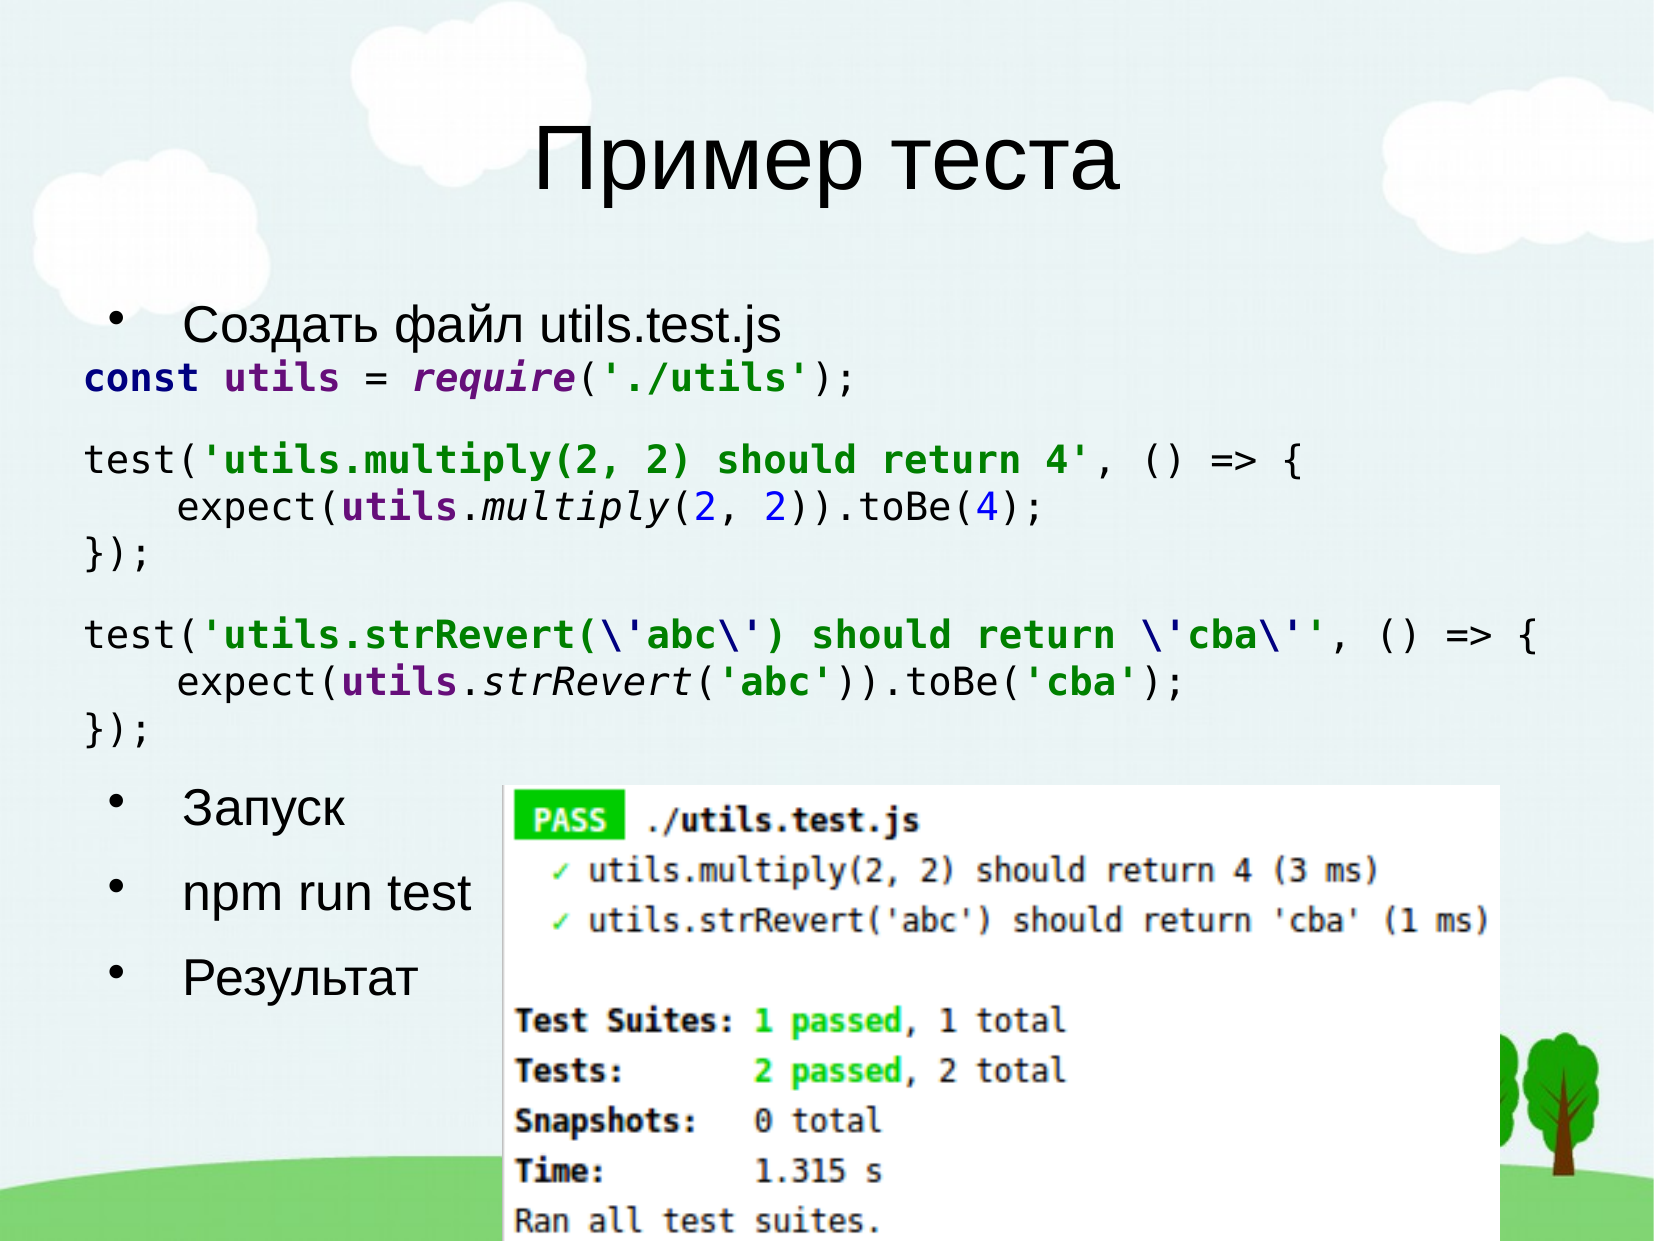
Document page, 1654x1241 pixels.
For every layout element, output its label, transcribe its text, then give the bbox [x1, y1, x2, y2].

text_box Пример теста [82, 97, 1571, 208]
picture [0, 0, 1654, 1241]
text_box Создать файл utils.test.js const utils = require('./utils'); test('utils.multiply(2, 2) should return 4', () => { expect(utils.multiply(2, 2)).toBe(4); }); test('utils.strRevert(\'abc\') should return \'cba\'', () => { expect(utils.strRevert('abc')).toBe('cba'); }); Запуск npm run test Результат [82, 290, 1571, 1010]
